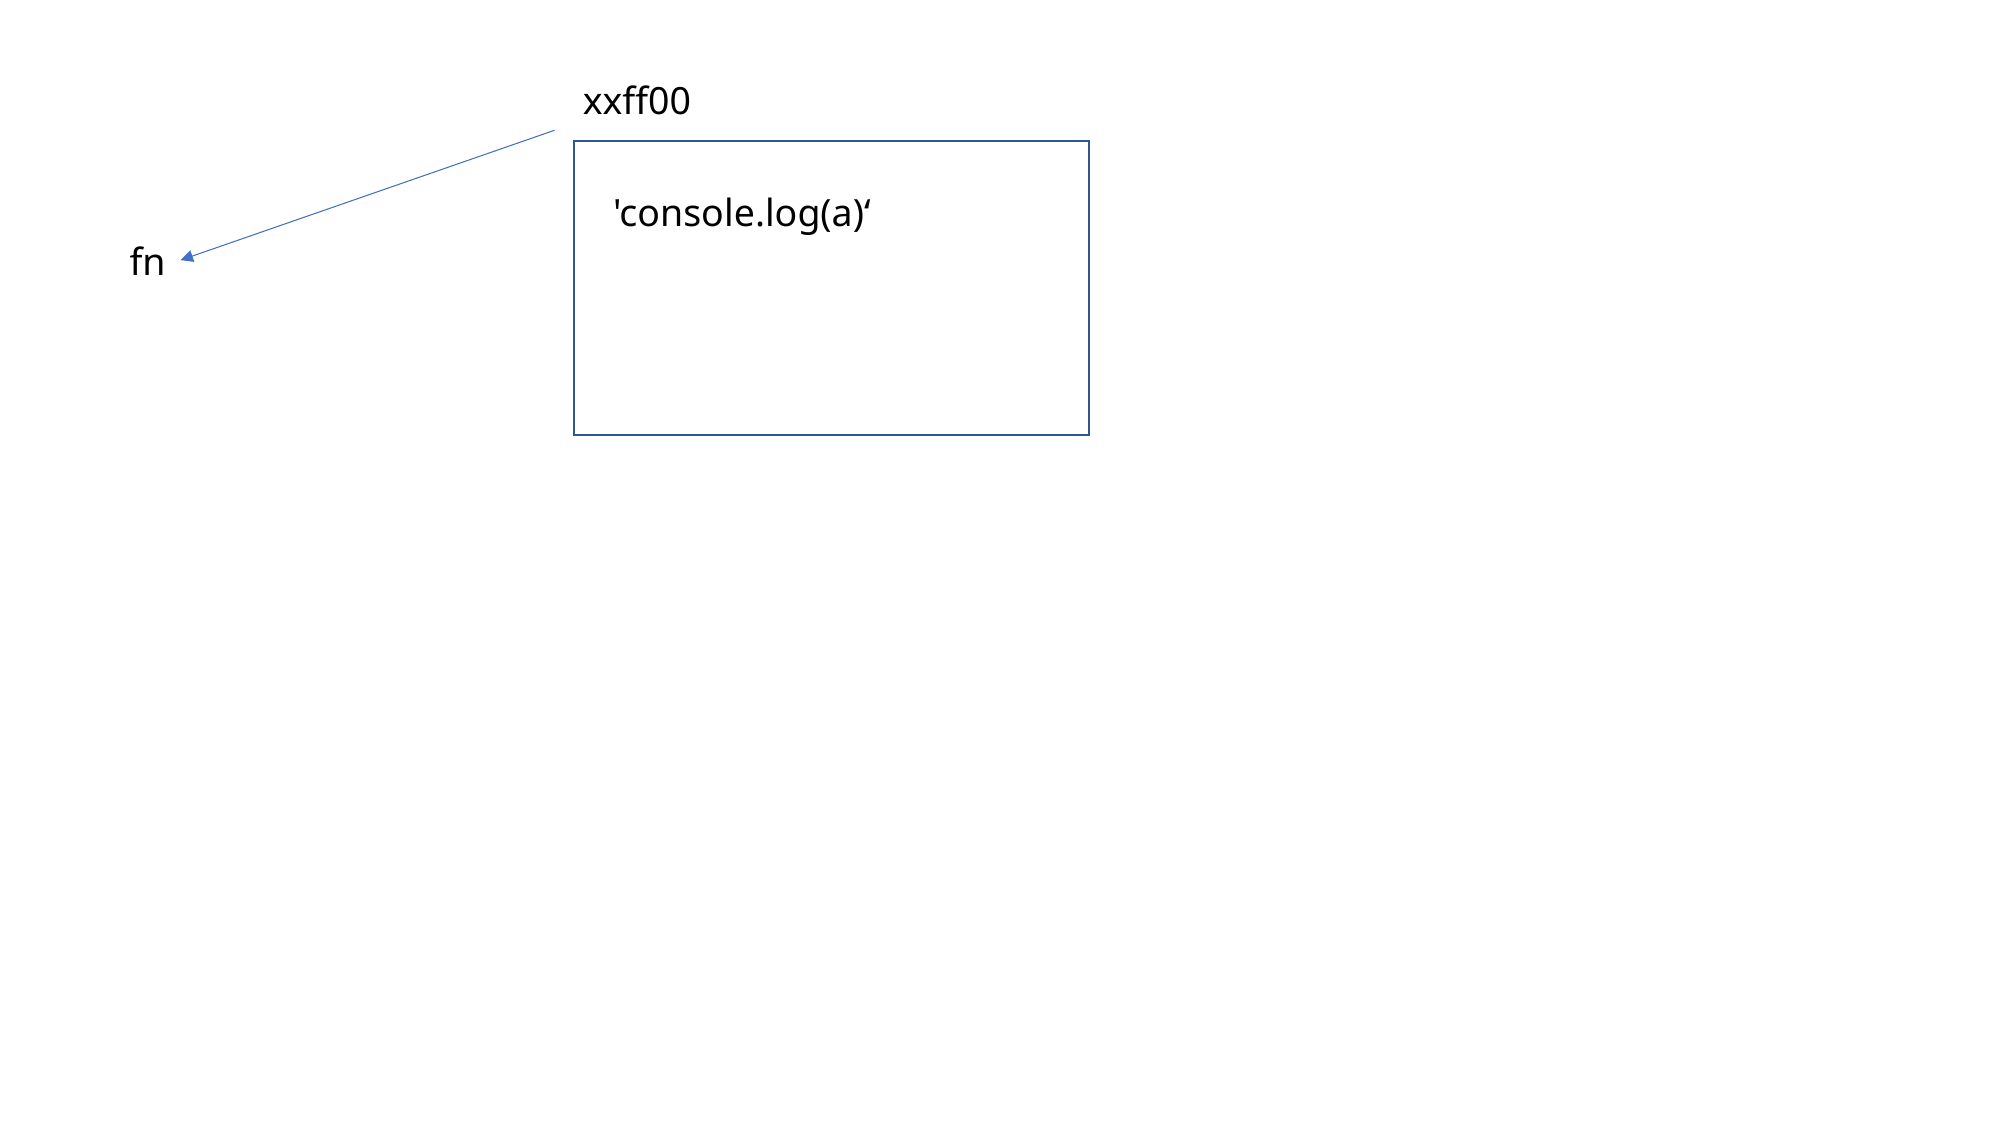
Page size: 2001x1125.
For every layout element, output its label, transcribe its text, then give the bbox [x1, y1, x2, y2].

text_box fn [114, 230, 181, 290]
text_box [573, 140, 1090, 436]
text_box xxff00 [568, 69, 706, 130]
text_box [178, 130, 555, 261]
text_box 'console.log(a)‘ [598, 181, 1058, 242]
